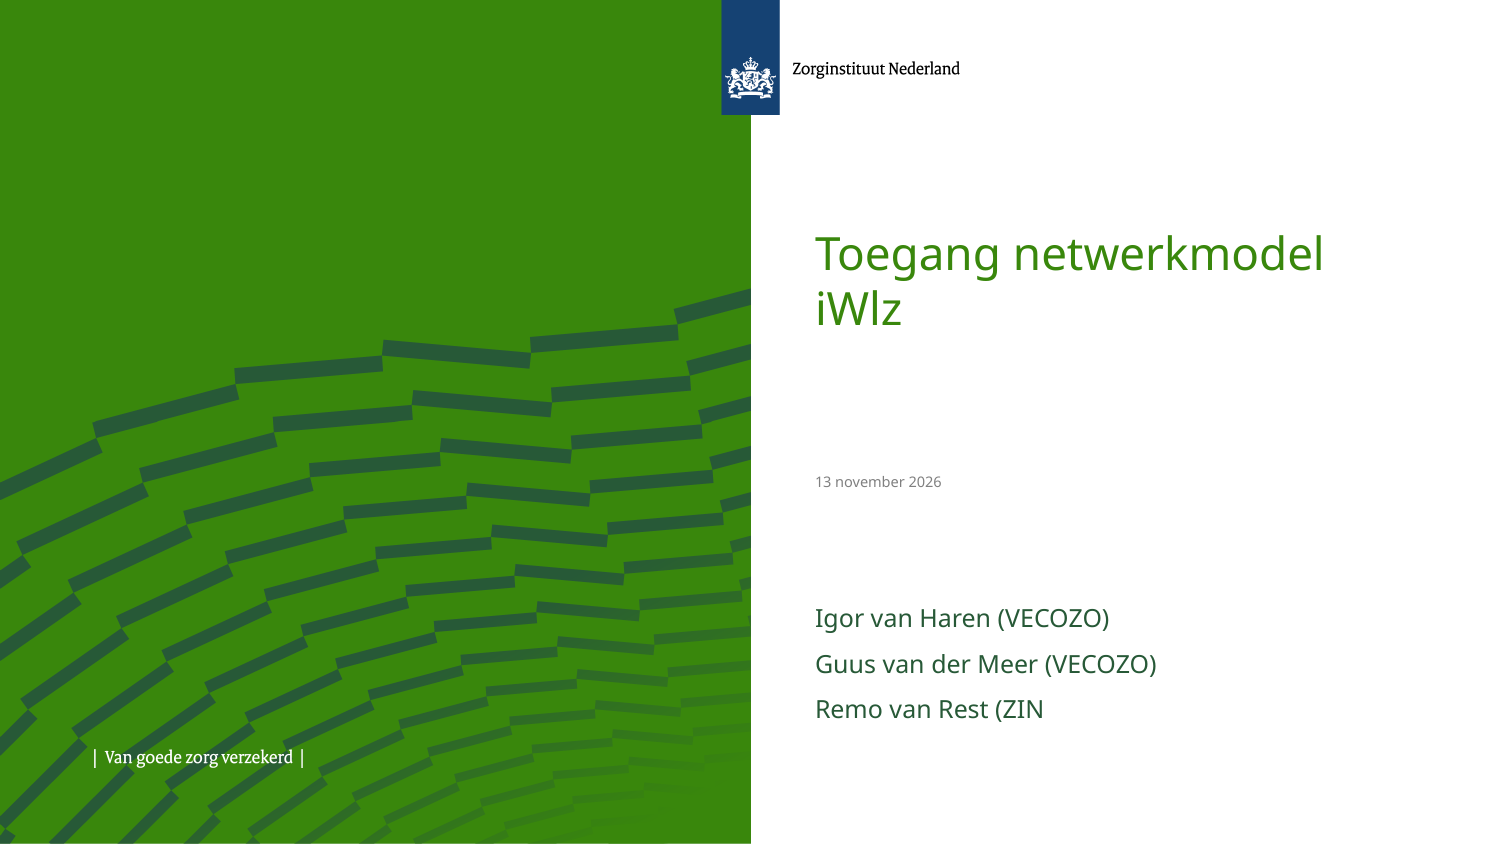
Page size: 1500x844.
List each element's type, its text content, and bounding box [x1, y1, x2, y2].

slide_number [814, 472, 1052, 502]
subtitle Igor van Haren (VECOZO) Guus van der Meer (VECOZO) Remo van Rest (ZIN [814, 599, 1406, 671]
title Toegang netwerkmodel iWlz [814, 224, 1406, 355]
picture [0, 0, 1500, 844]
